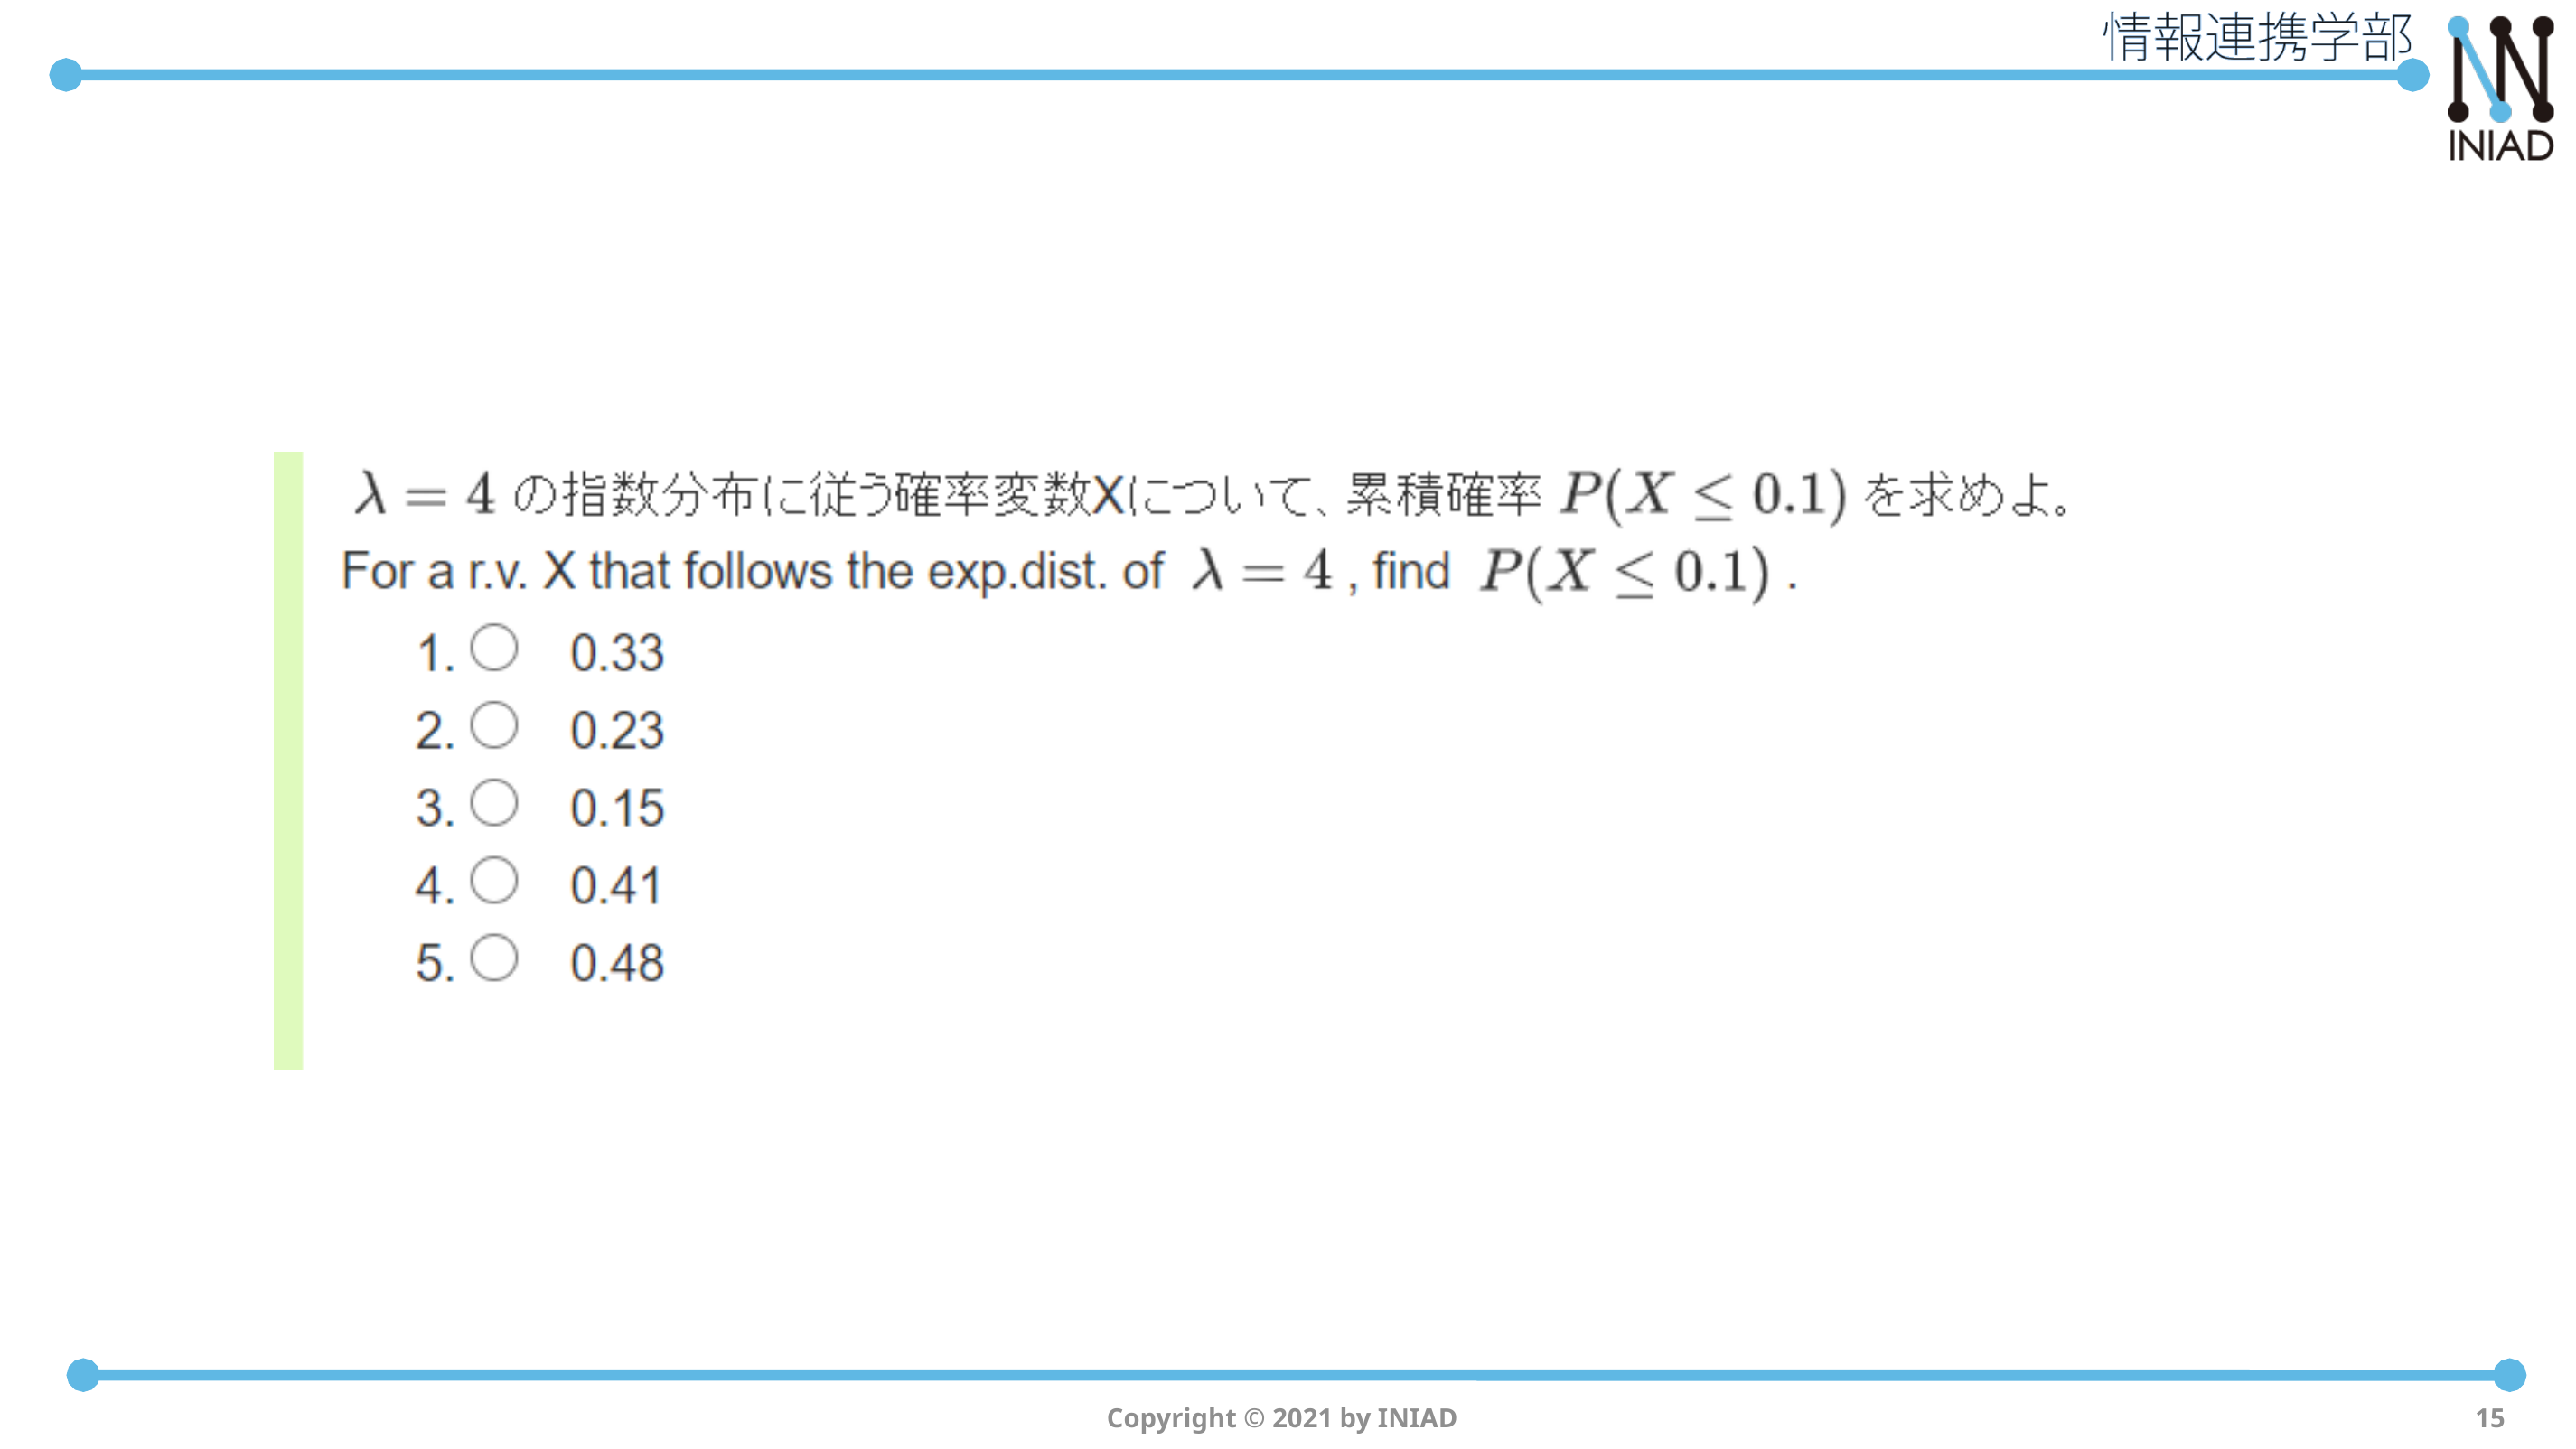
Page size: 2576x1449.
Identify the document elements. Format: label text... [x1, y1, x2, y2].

picture [2448, 12, 2555, 170]
footer Copyright © 2021 by INIAD [59, 1374, 2506, 1445]
slide_number 15 [2376, 1376, 2519, 1445]
picture [273, 452, 2116, 1070]
